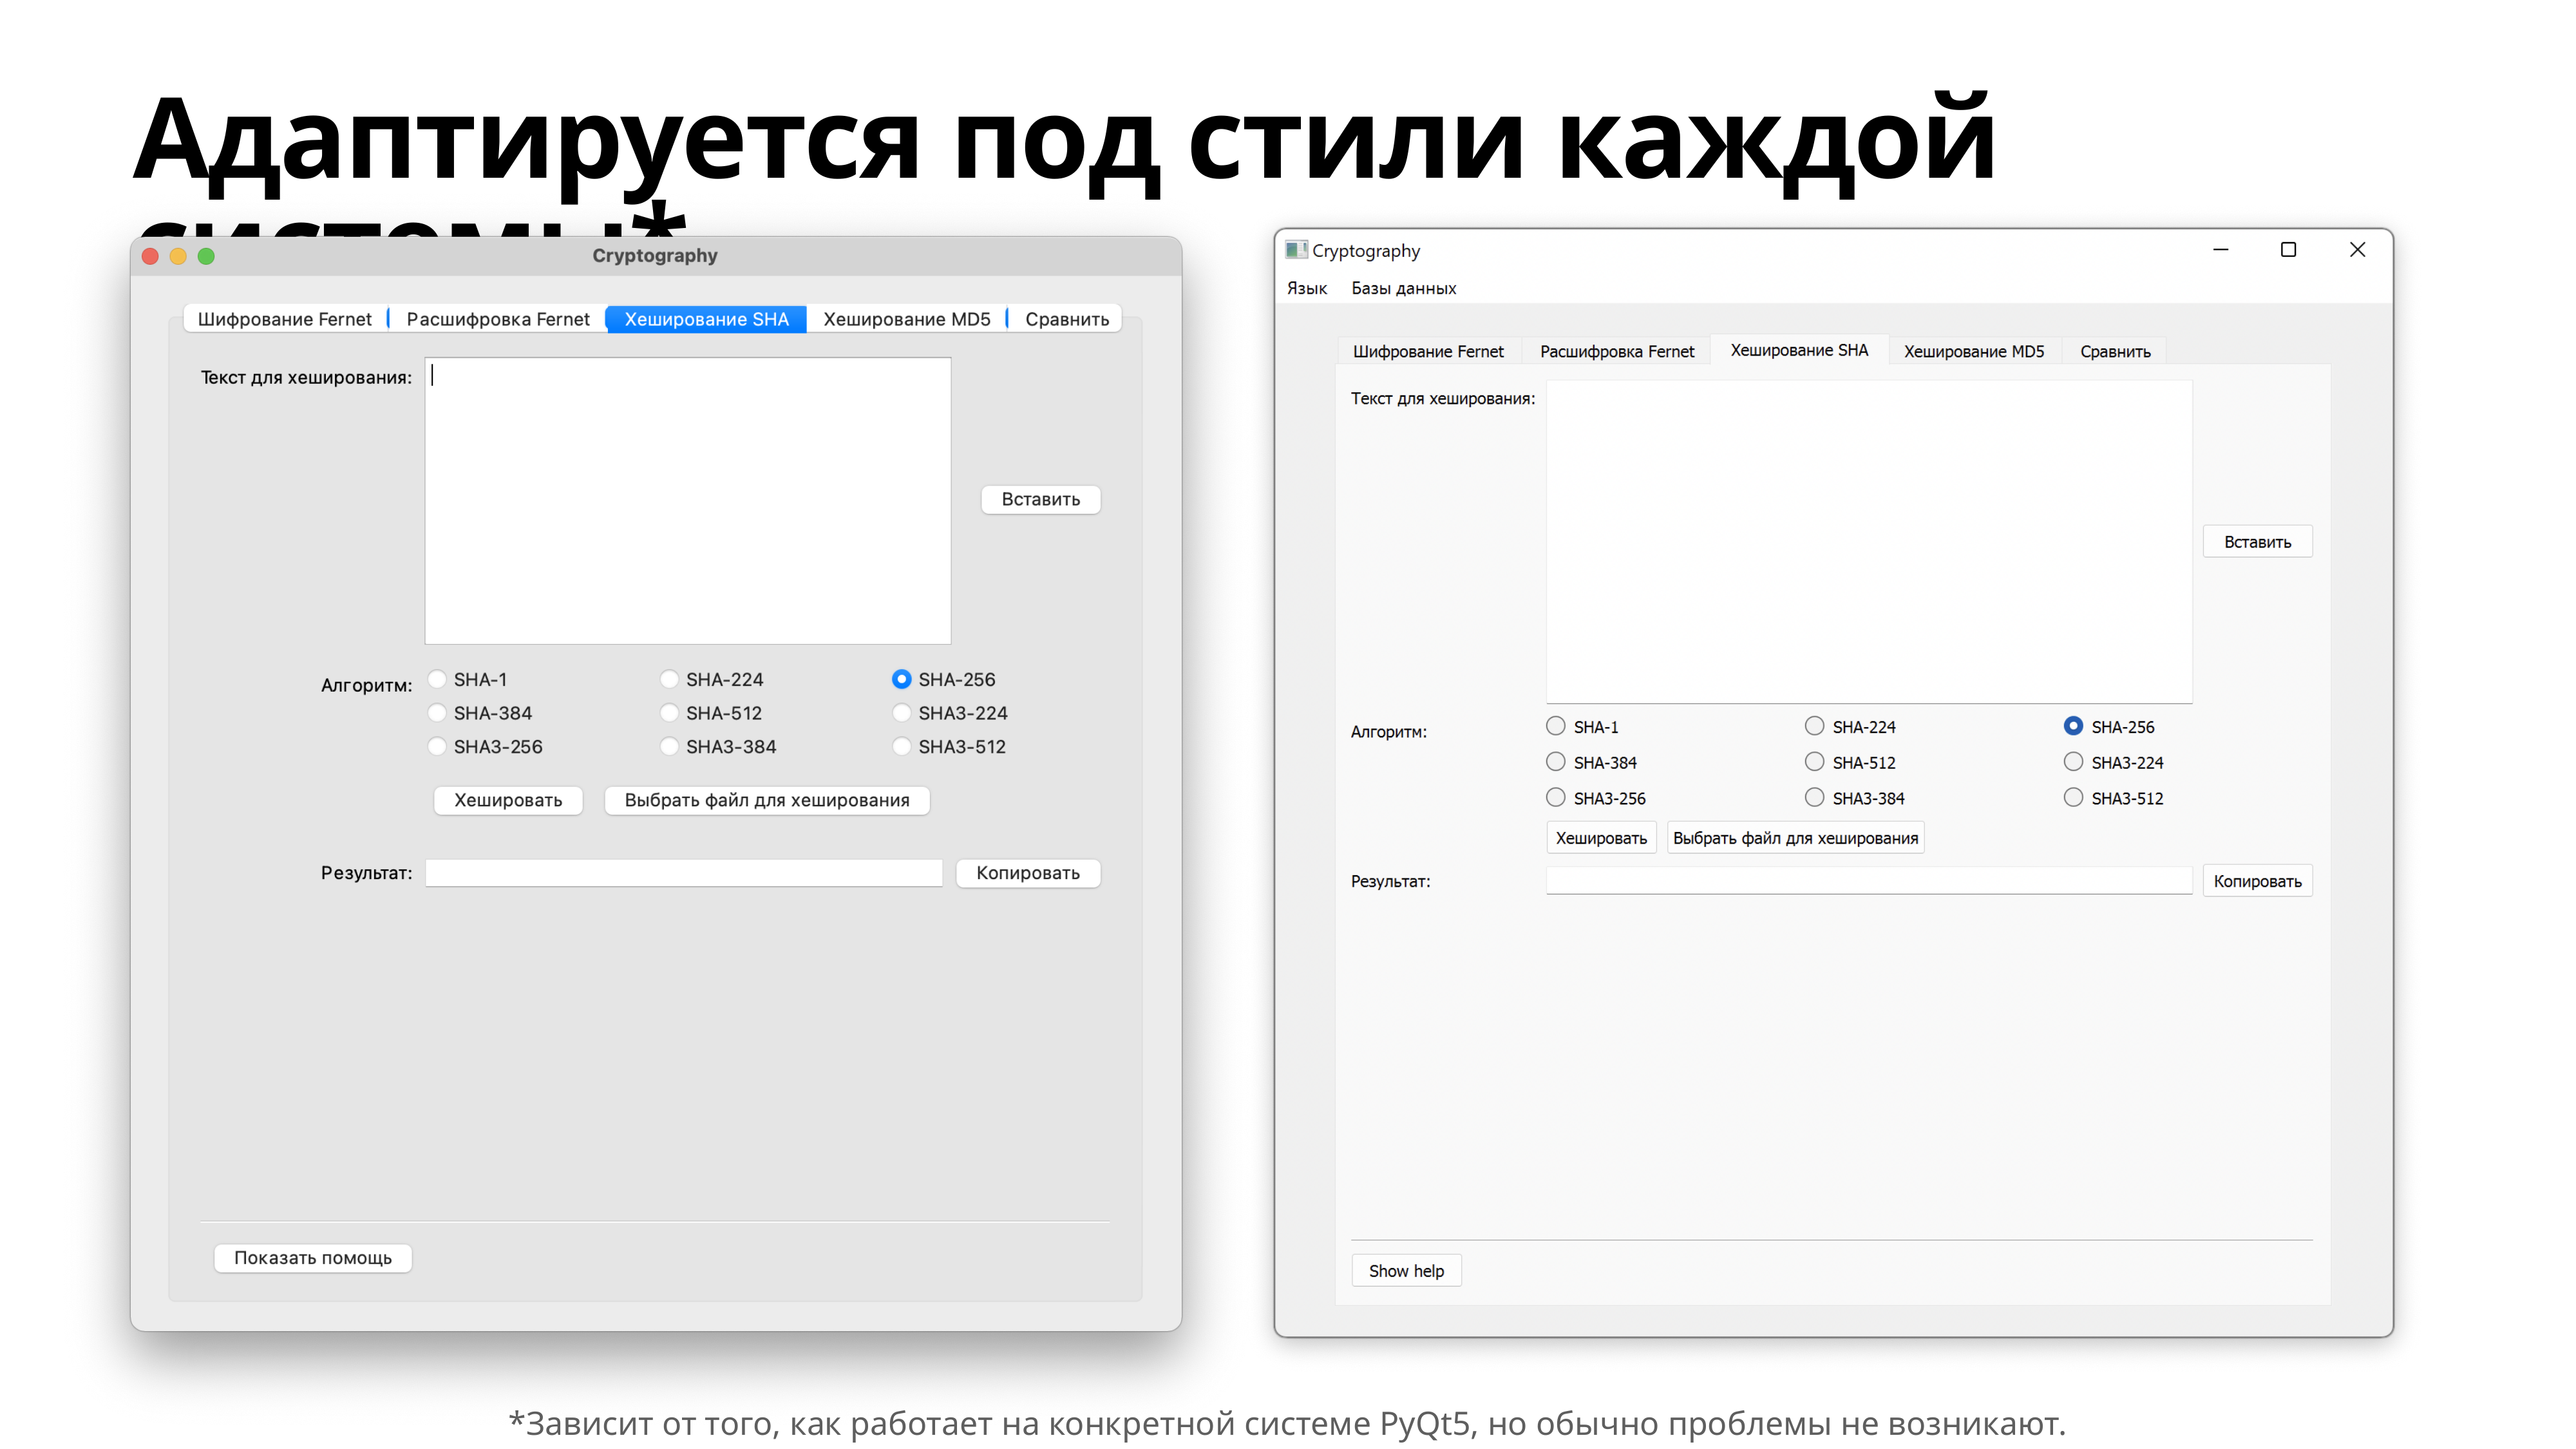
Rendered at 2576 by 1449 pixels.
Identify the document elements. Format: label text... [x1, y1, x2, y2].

text_box *Зависит от того, как работает на конкретной системе PyQt5, но обычно проблемы не возникают. [503, 1397, 2073, 1448]
picture [52, 184, 2429, 1435]
title Адаптируется под стили каждой системы* [127, 86, 2449, 239]
